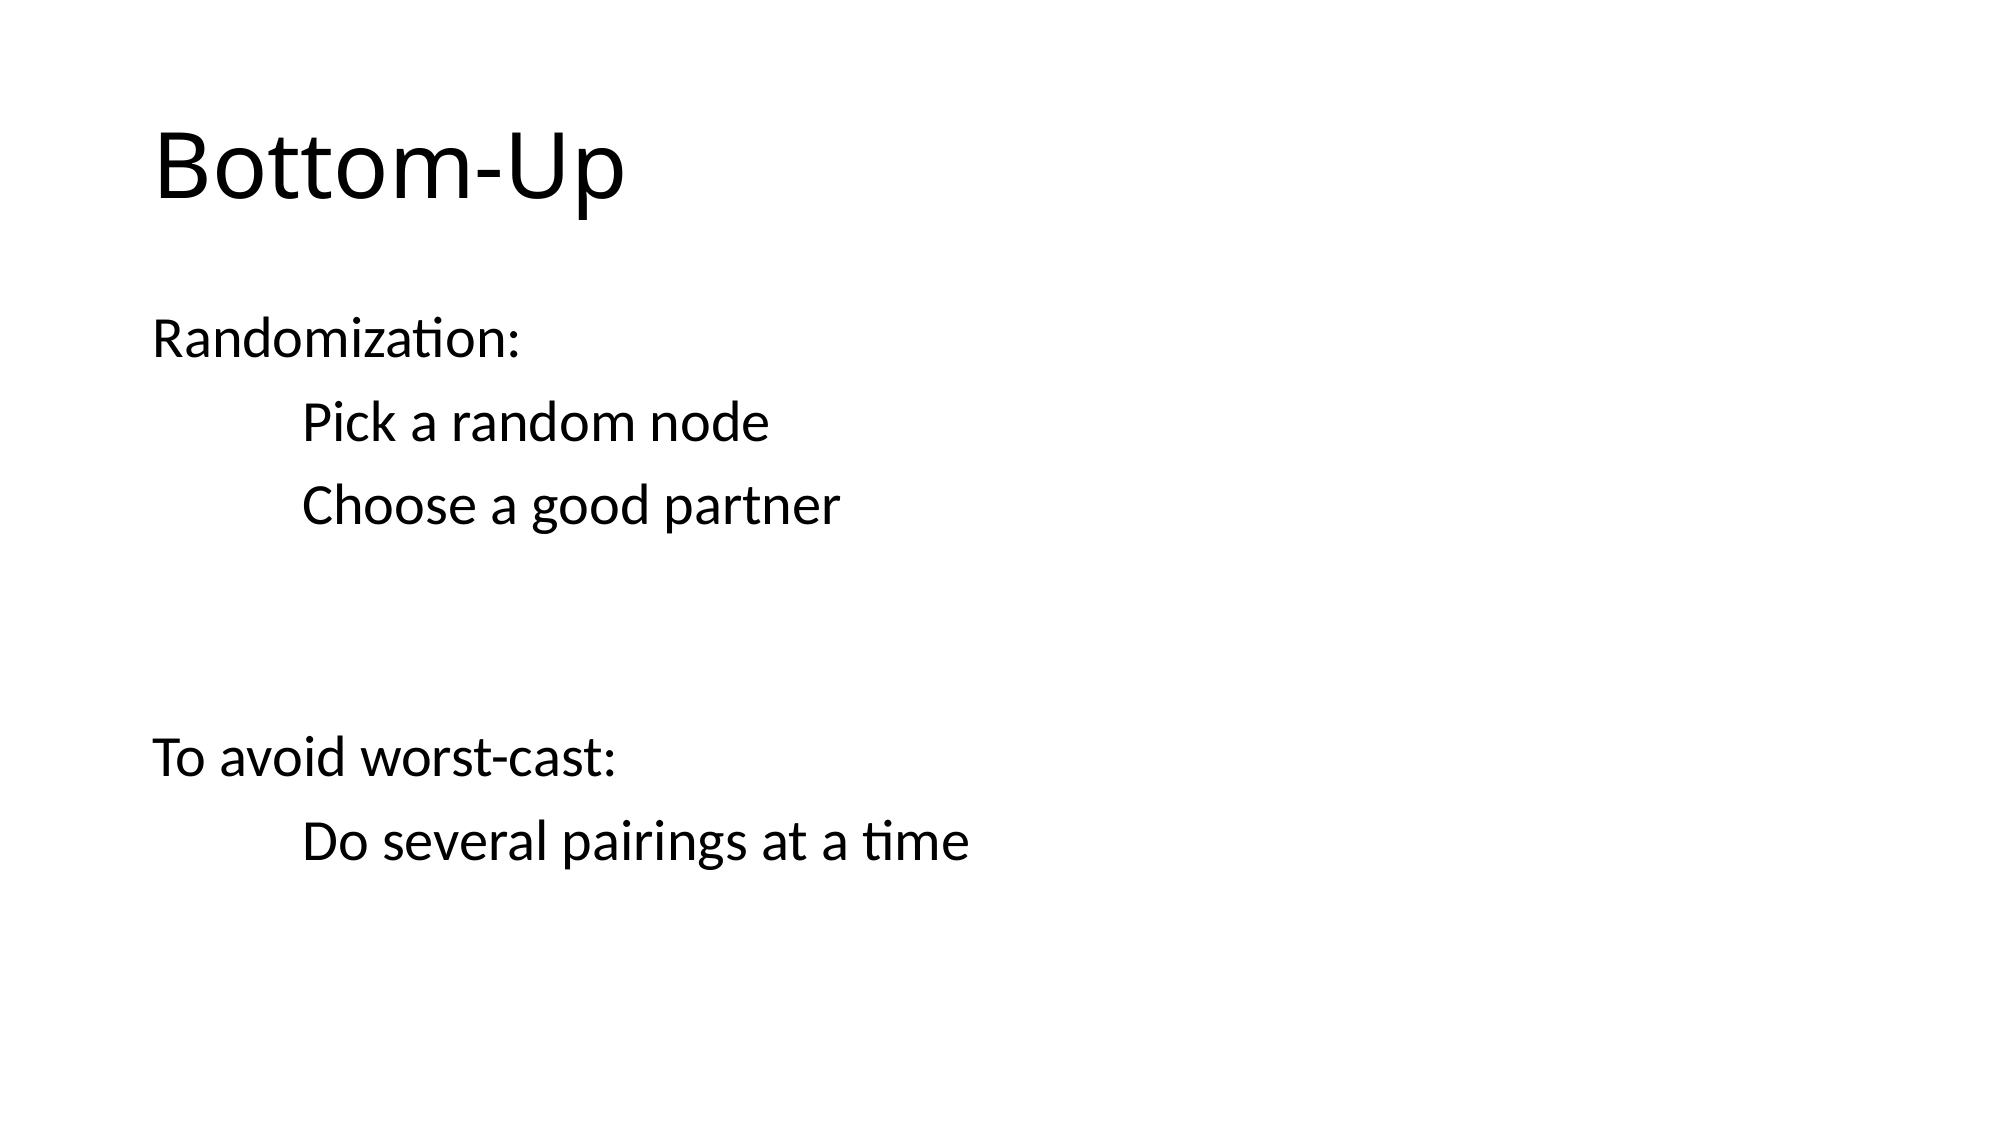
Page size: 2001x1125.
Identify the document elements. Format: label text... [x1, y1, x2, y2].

title Bottom-Up [137, 59, 1863, 278]
list Randomization: Pick a random node Choose a good partner To avoid worst-cast: Do several pairings at a time [137, 299, 1863, 1014]
